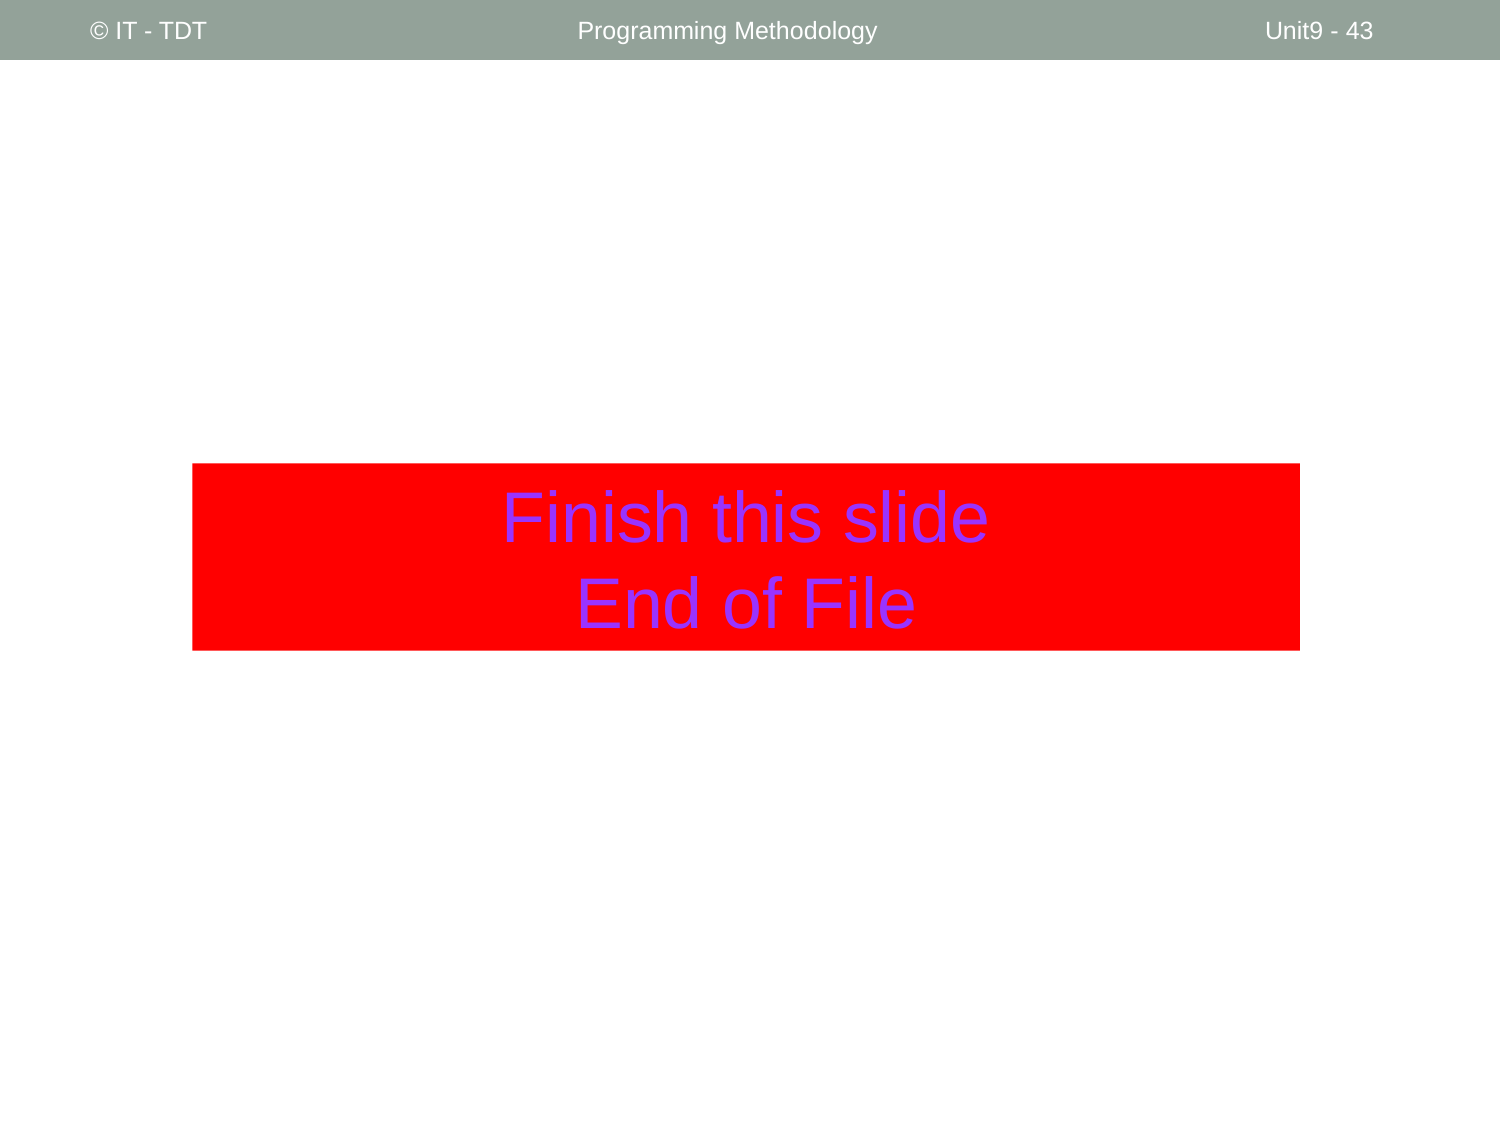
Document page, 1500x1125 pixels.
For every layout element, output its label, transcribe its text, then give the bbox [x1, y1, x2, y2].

title Finish this slide End of File [192, 463, 1300, 651]
slide_number © IT - TDT [75, 3, 550, 57]
footer Programming Methodology [562, 3, 1238, 57]
slide_number Unit9 - ‹#› [1250, 3, 1425, 57]
